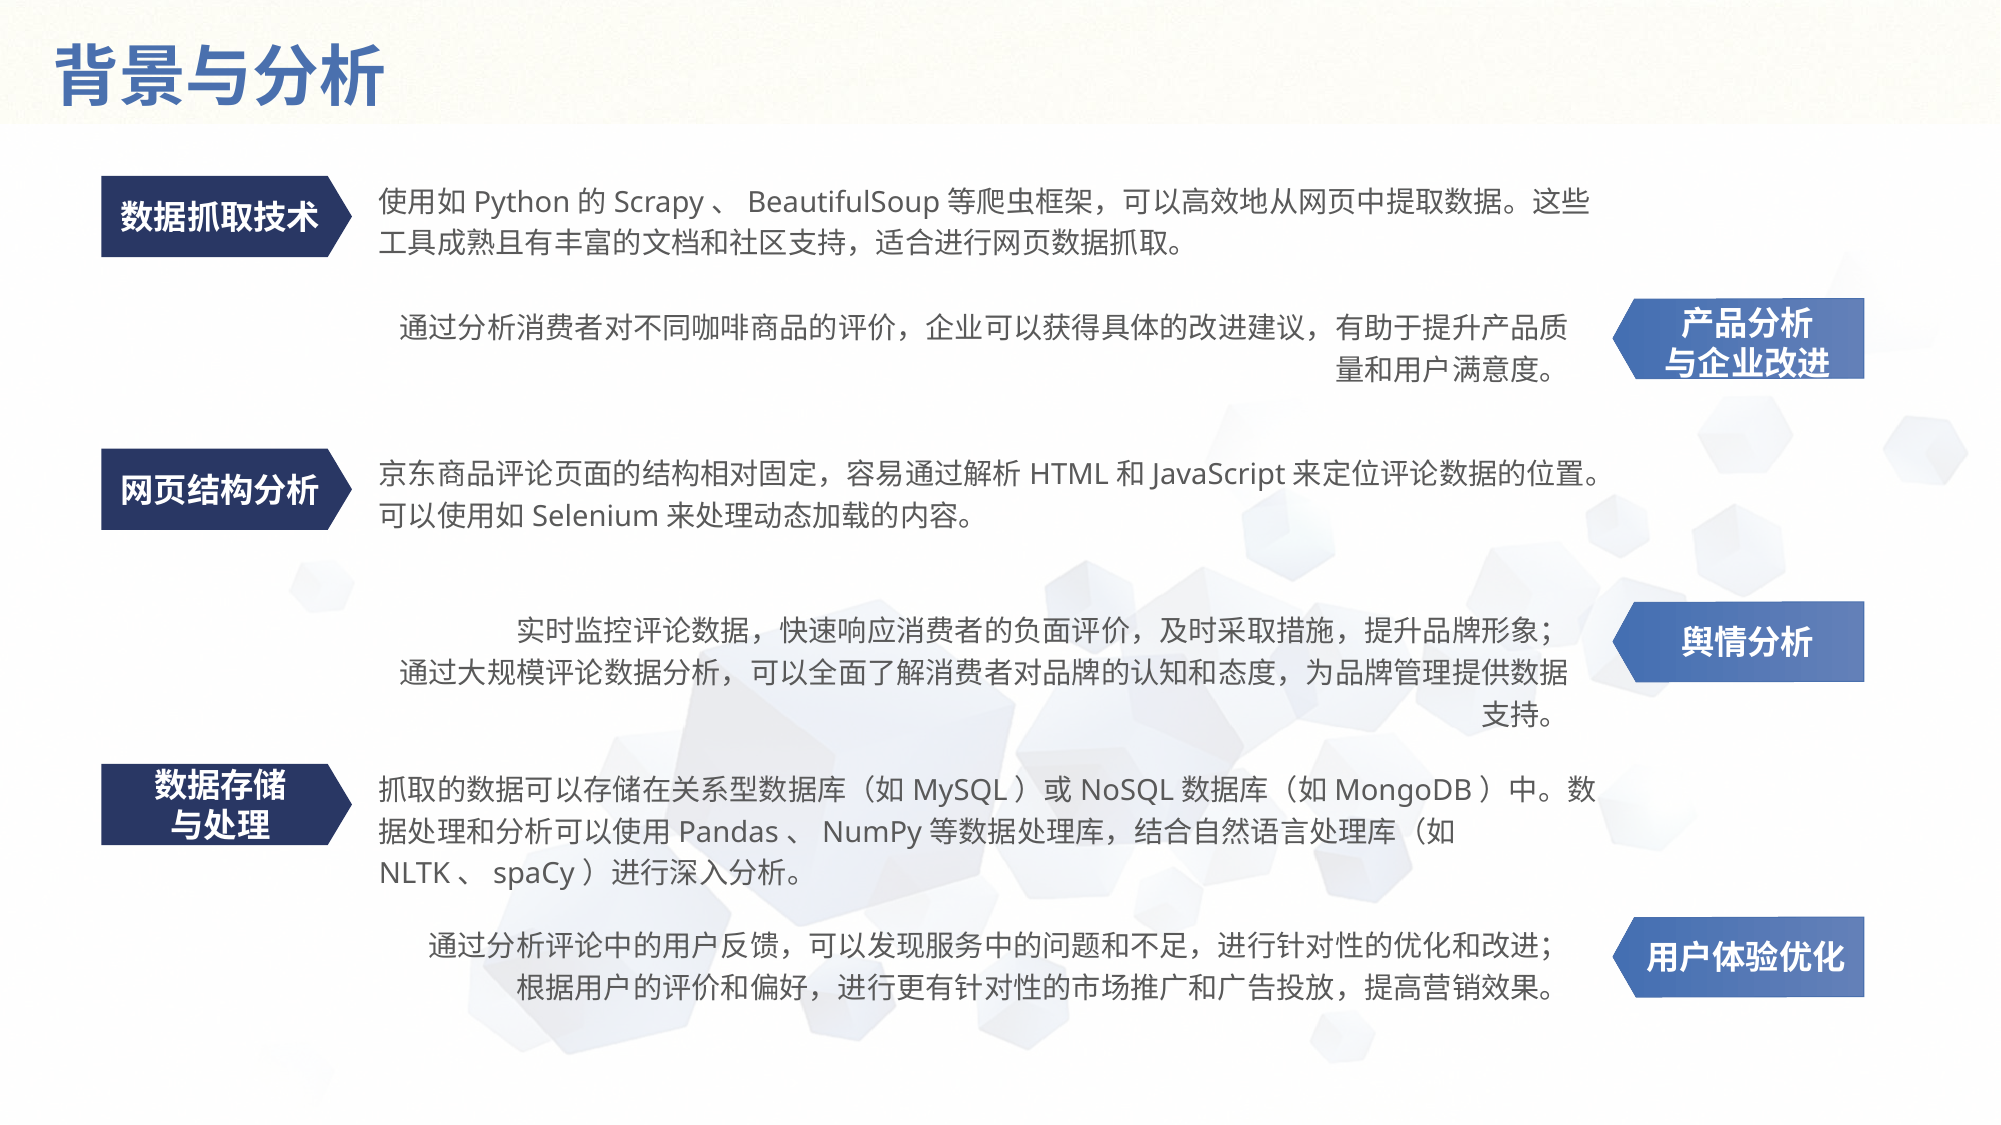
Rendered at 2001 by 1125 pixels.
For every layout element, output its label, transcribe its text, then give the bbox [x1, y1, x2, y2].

text_box 京东商品评论页面的结构相对固定，容易通过解析HTML和JavaScript来定位评论数据的位置。可以使用如Selenium来处理动态加载的内容。 [378, 448, 1613, 533]
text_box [1612, 601, 1864, 682]
text_box 网页结构分析 [100, 447, 354, 531]
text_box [1612, 294, 1864, 391]
text_box 抓取的数据可以存储在关系型数据库（如MySQL）或NoSQL数据库（如MongoDB）中。数据处理和分析可以使用Pandas、NumPy等数据处理库，结合自然语言处理库（如NLTK、spaCy）进行深入分析。 [378, 763, 1613, 890]
text_box 实时监控评论数据，快速响应消费者的负面评价，及时采取措施，提升品牌形象； 通过大规模评论数据分析，可以全面了解消费者对品牌的认知和态度，为品牌管理提供数据支持。 [378, 605, 1570, 732]
title 背景与分析 [37, 33, 1763, 124]
text_box 通过分析评论中的用户反馈，可以发现服务中的问题和不足，进行针对性的优化和改进； 根据用户的评价和偏好，进行更有针对性的市场推广和广告投放，提高营销效果。 [378, 920, 1570, 1005]
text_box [1612, 917, 1864, 998]
picture [0, 0, 2001, 1125]
text_box 数据存储 与处理 [100, 762, 354, 847]
text_box 使用如Python的Scrapy、BeautifulSoup等爬虫框架，可以高效地从网页中提取数据。这些工具成熟且有丰富的文档和社区支持，适合进行网页数据抓取。 [378, 175, 1613, 260]
text_box 数据抓取技术 [100, 174, 354, 259]
text_box 通过分析消费者对不同咖啡商品的评价，企业可以获得具体的改进建议，有助于提升产品质量和用户满意度。 [378, 302, 1570, 387]
